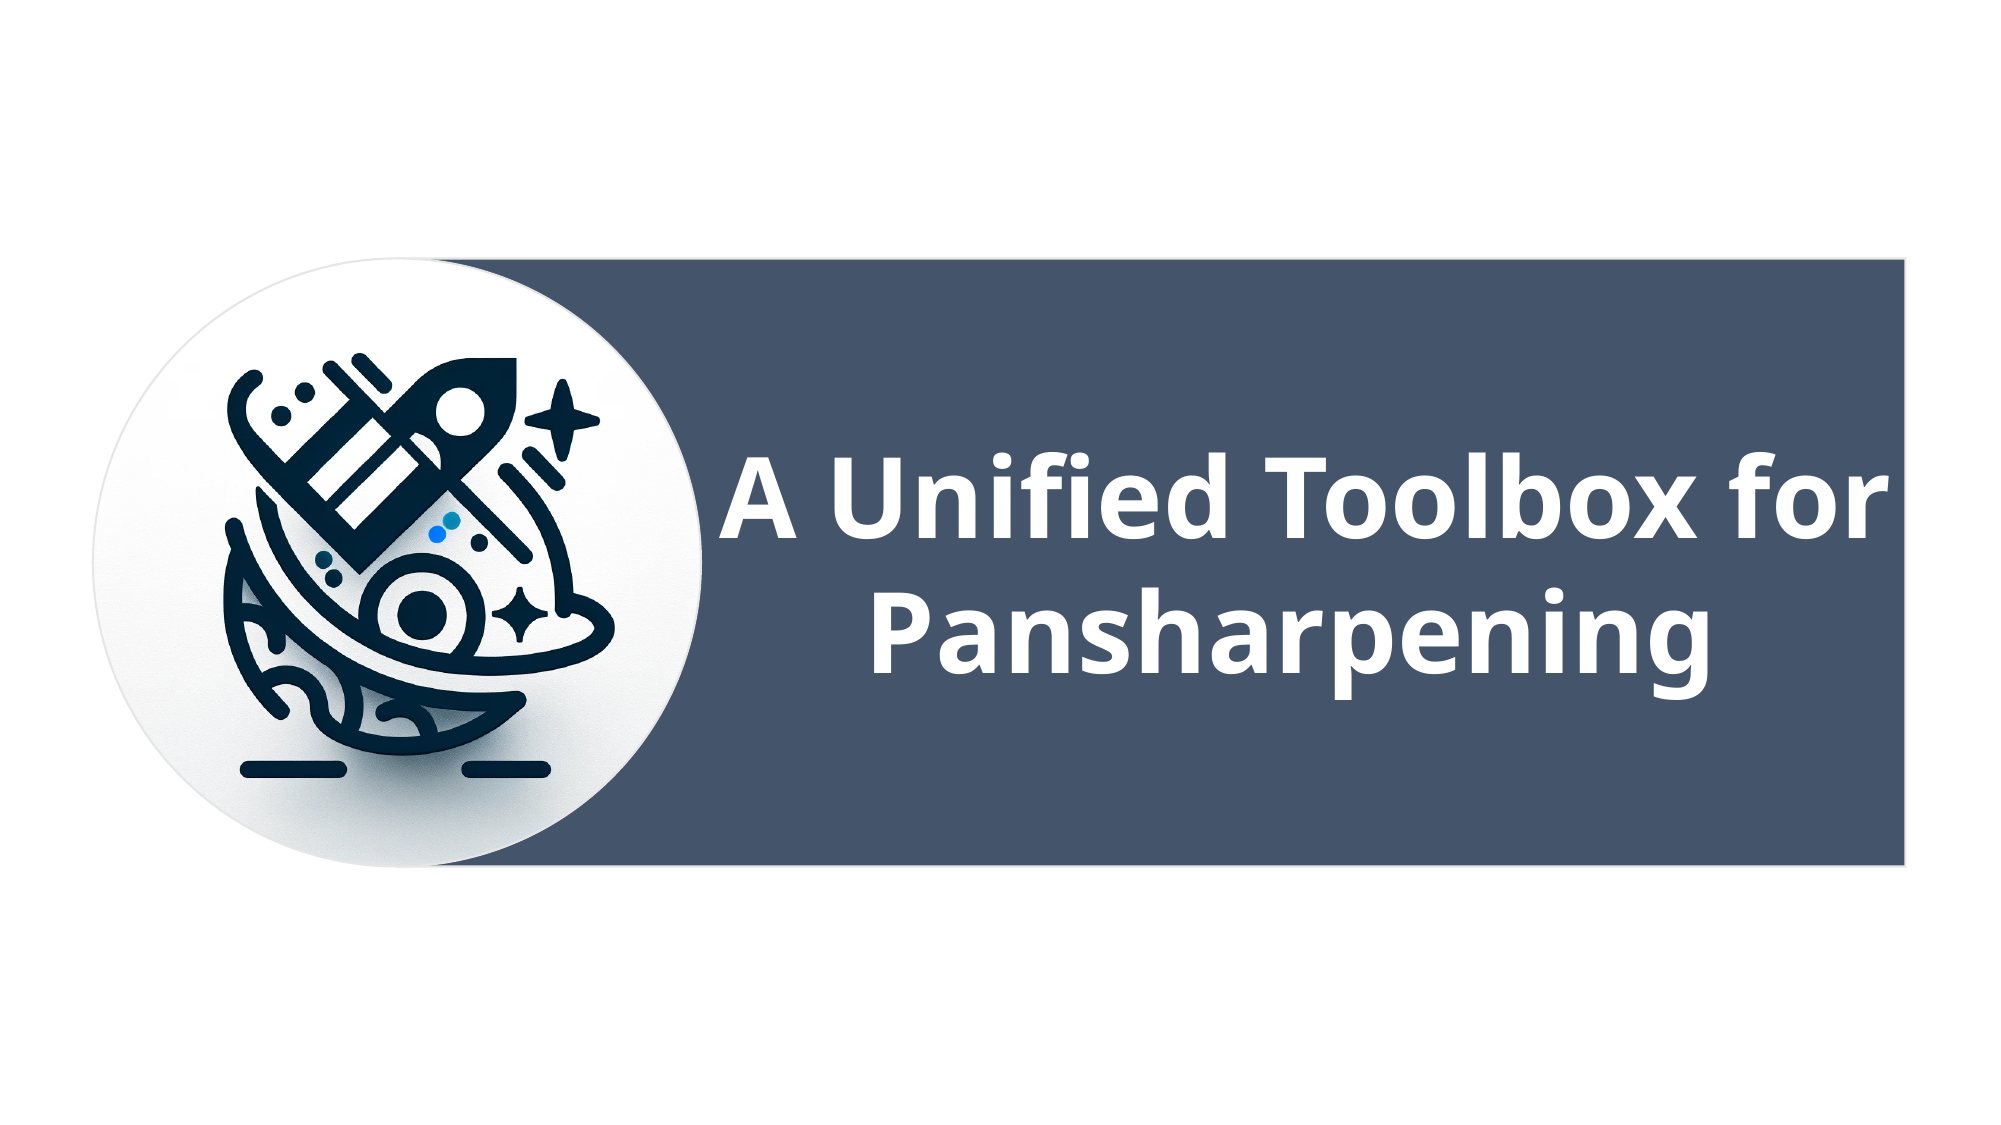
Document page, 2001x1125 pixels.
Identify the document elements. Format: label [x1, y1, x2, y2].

text_box [92, 203, 1908, 922]
